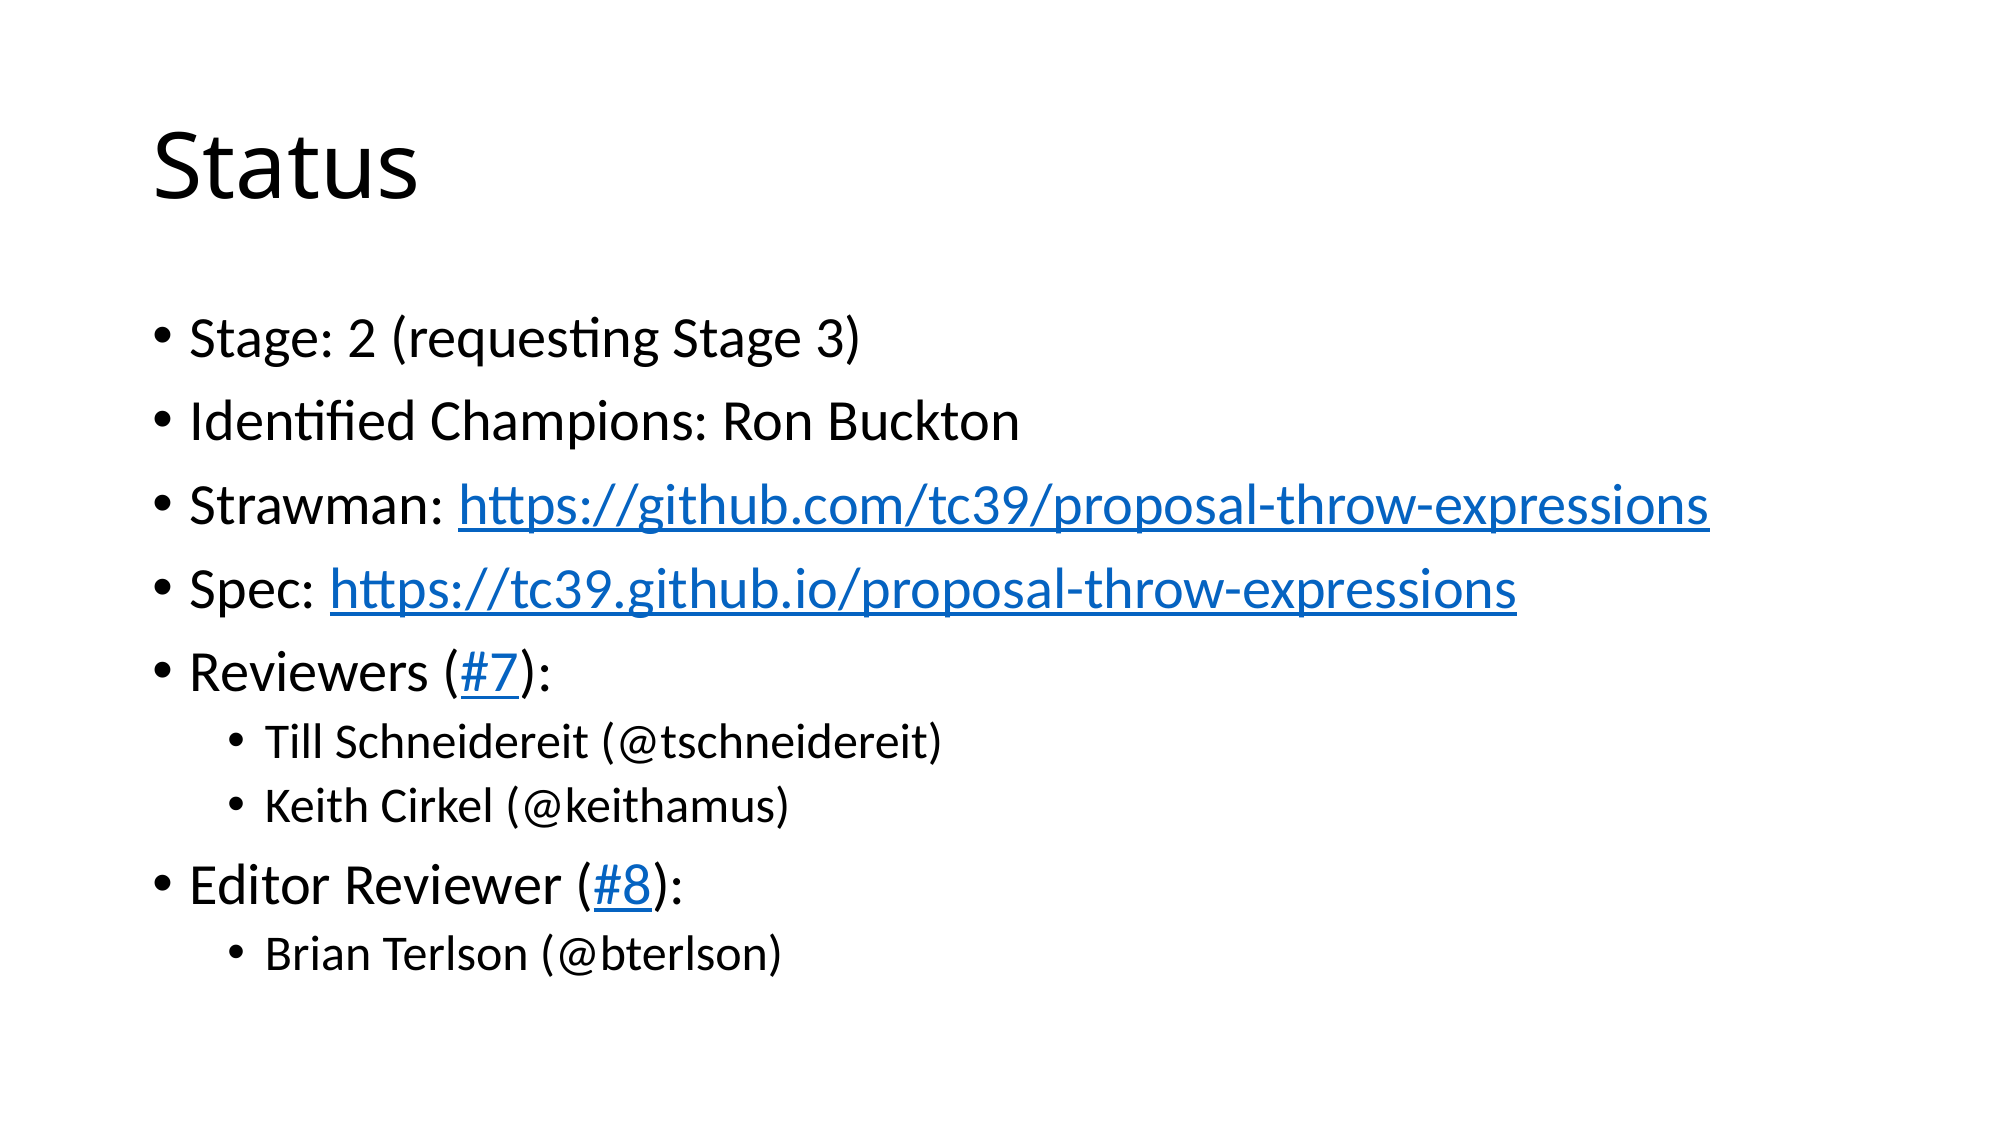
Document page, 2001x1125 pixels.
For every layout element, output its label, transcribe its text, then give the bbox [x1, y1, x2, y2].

title Status [137, 59, 1863, 278]
list Stage: 2 (requesting Stage 3) Identified Champions: Ron Buckton Strawman: https://github.com/tc39/proposal-throw-expressions Spec: https://tc39.github.io/proposal-throw-expressions Reviewers (#7): Till Schneidereit (@tschneidereit) Keith Cirkel (@keithamus) Editor Reviewer (#8): Brian Terlson (@bterlson) [137, 299, 1863, 1014]
